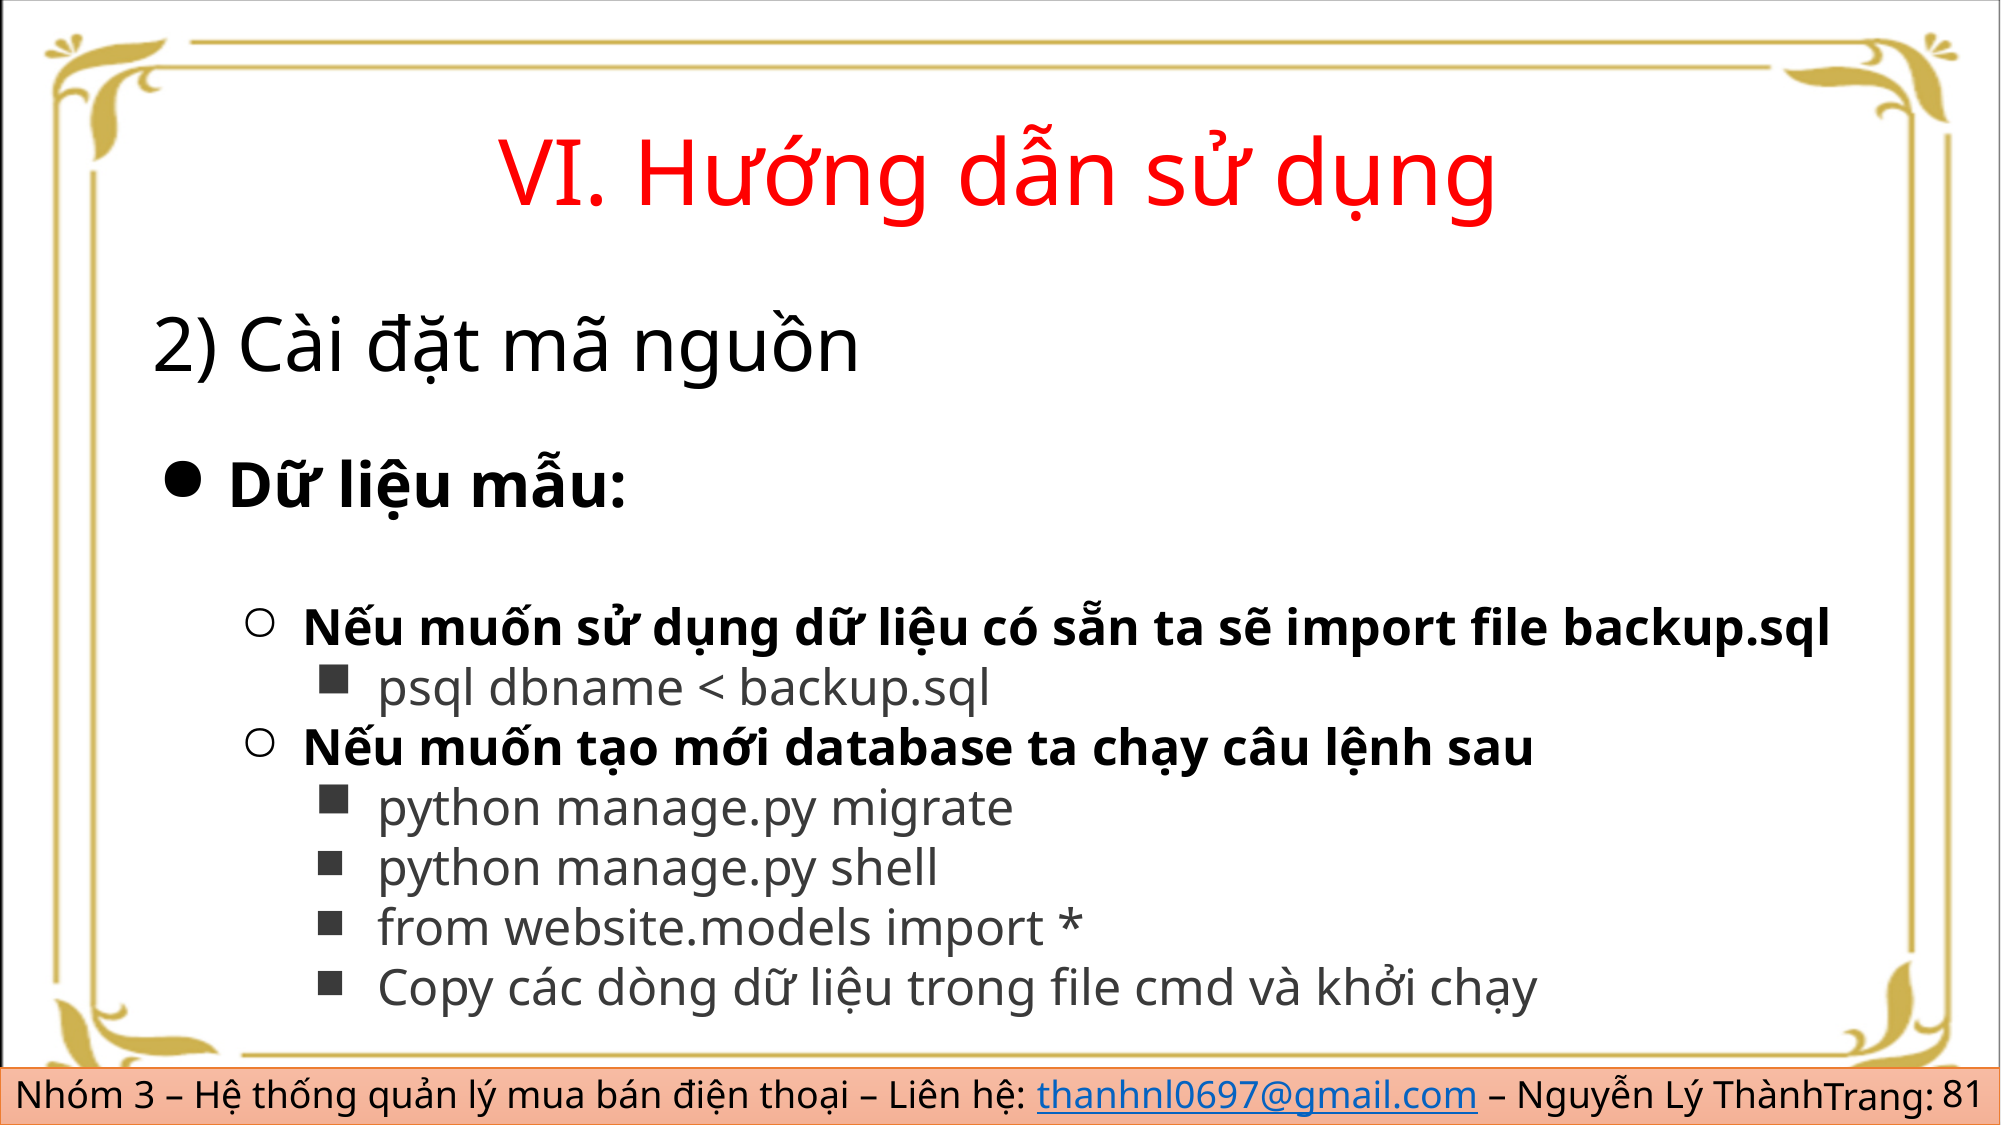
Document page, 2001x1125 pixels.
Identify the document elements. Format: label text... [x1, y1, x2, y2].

slide_number 81 [1550, 1065, 2000, 1125]
picture [0, 0, 2001, 1125]
title VI. Hướng dẫn sử dụng [137, 59, 1863, 278]
list 2) Cài đặt mã nguồn [137, 299, 1863, 430]
text_box Dữ liệu mẫu: Nếu muốn sử dụng dữ liệu có sẵn ta sẽ import file backup.sql psql dbname < backup.sql Nếu muốn tạo mới database ta chạy câu lệnh sau python manage.py migrate python manage.py shell from website.models import * Copy các dòng dữ liệu trong file cmd và khởi chạy [137, 430, 2000, 1040]
